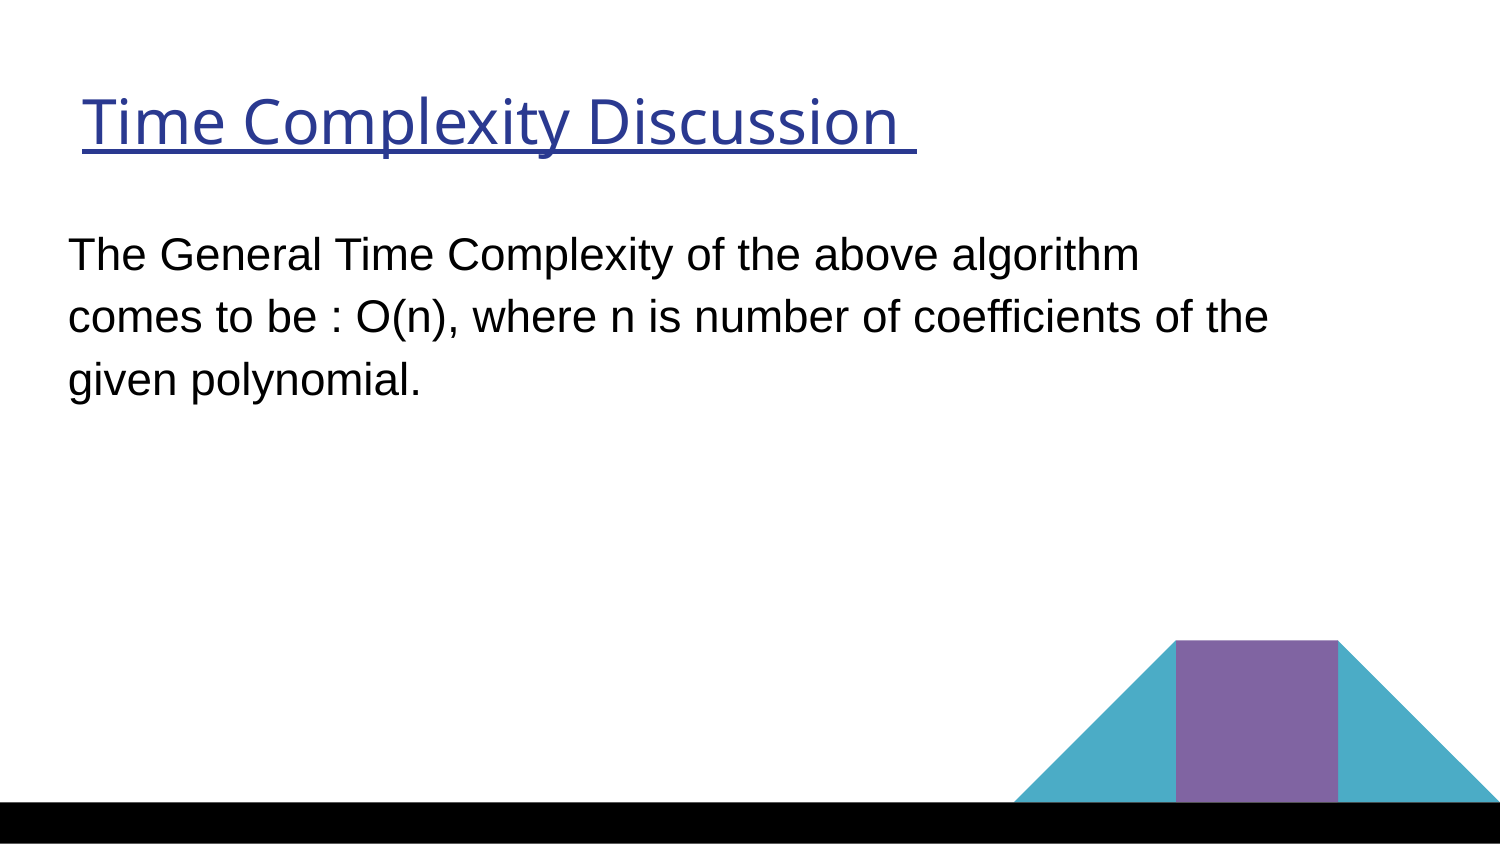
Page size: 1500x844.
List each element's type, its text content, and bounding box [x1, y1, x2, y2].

text_box The General Time Complexity of the above algorithm comes to be : O(n), where n is number of coefficients of the given polynomial. [51, 201, 1449, 750]
text_box Time Complexity Discussion [51, 67, 1449, 167]
